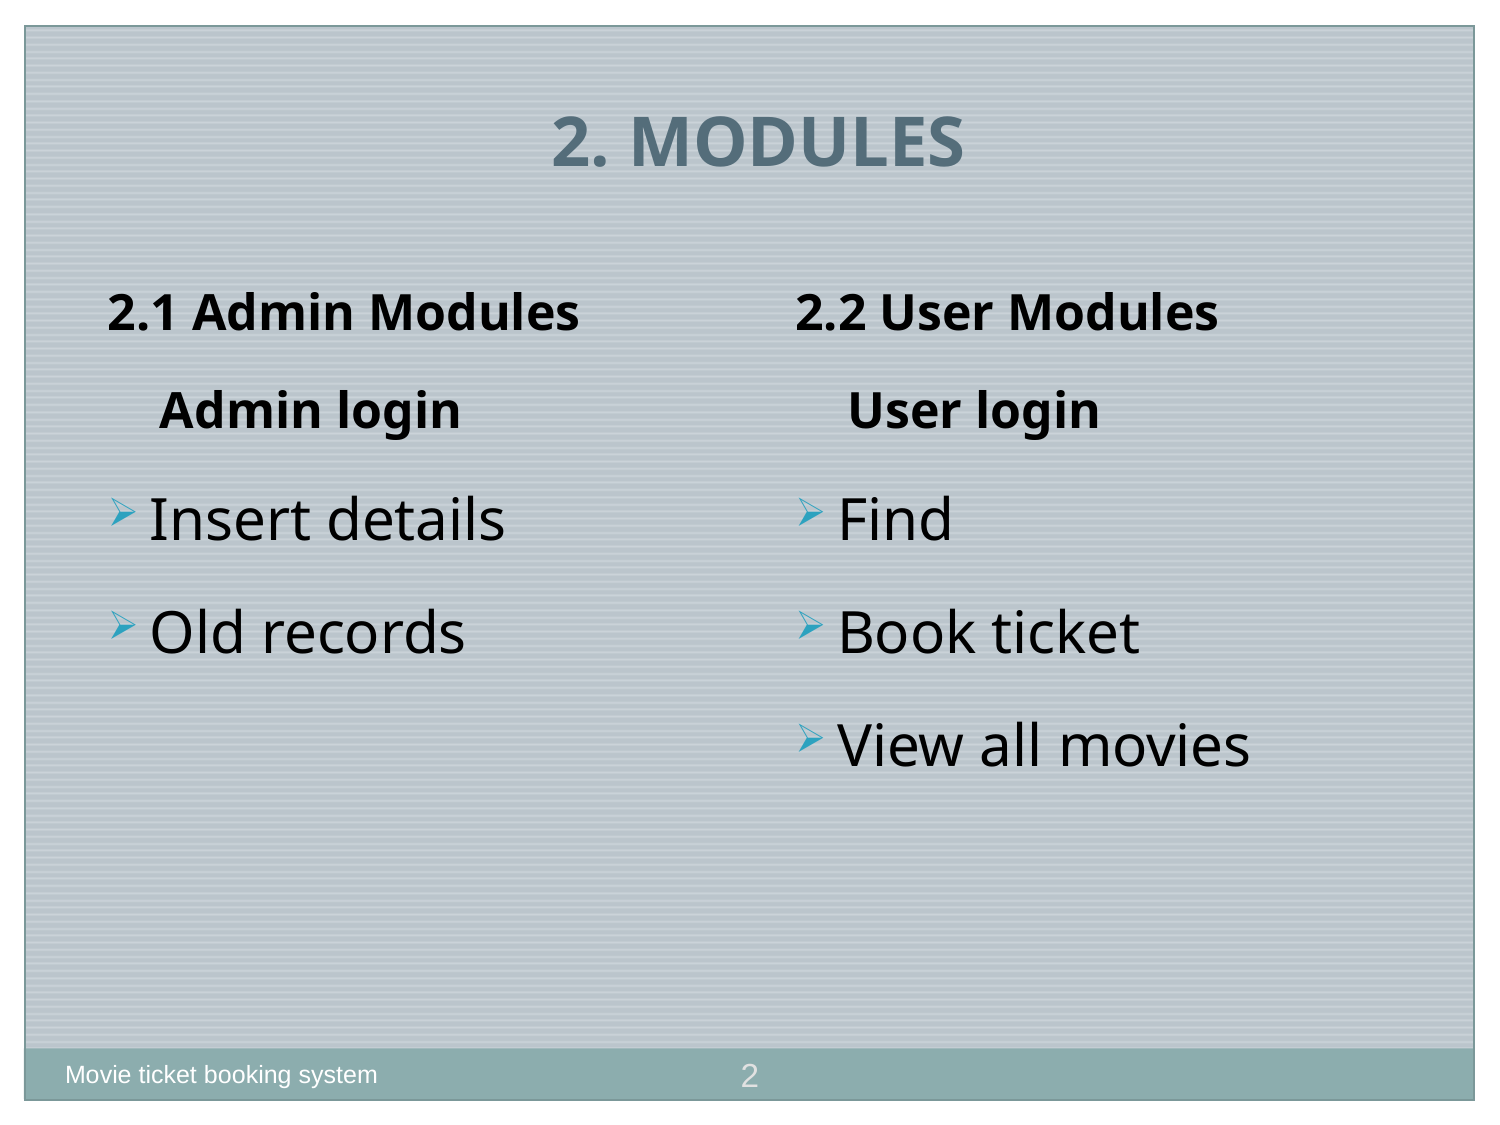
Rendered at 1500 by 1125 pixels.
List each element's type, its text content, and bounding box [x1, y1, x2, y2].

text_box [1365, 1050, 1500, 1107]
text_box 2. MODULES [74, 45, 1425, 233]
footer Movie ticket booking system [50, 1051, 638, 1112]
slide_number 2 [699, 1037, 800, 1110]
text_box 2.2 User Modules User login Find Book ticket View all movies [762, 242, 1425, 986]
text_box 2.1 Admin Modules Admin login Insert details Old records [74, 242, 738, 986]
